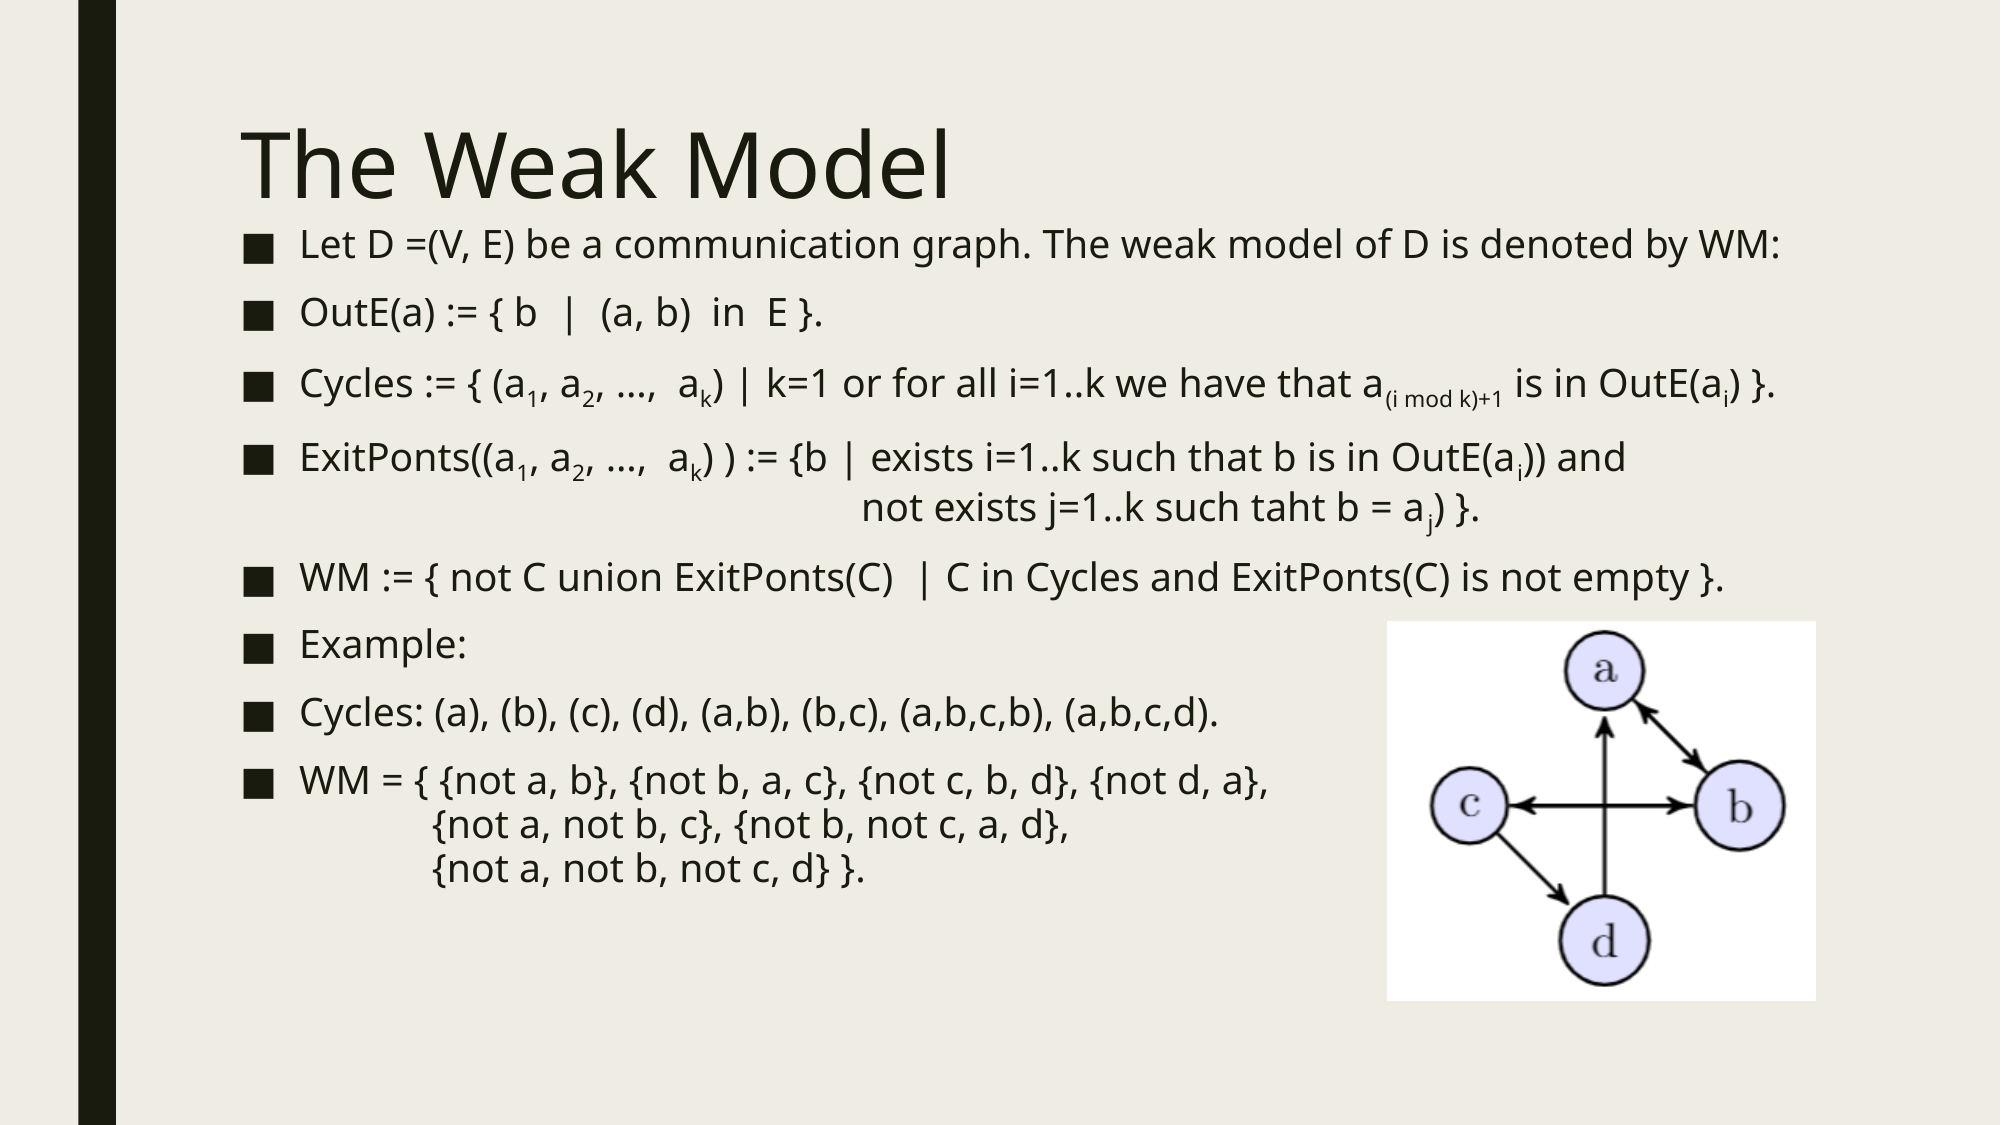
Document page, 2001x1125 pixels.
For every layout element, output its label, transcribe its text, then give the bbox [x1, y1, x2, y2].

list Let D =(V, E) be a communication graph. The weak model of D is denoted by WM: OutE(a) := { b | (a, b) in E }. Cycles := { (a1, a2, …, ak) | k=1 or for all i=1..k we have that a(i mod k)+1 is in OutE(ai) }. ExitPonts((a1, a2, …, ak) ) := {b | exists i=1..k such that b is in OutE(ai)) and not exists j=1..k such taht b = aj) }. WM := { not C union ExitPonts(C) | C in Cycles and ExitPonts(C) is not empty }. Example: Cycles: (a), (b), (c), (d), (a,b), (b,c), (a,b,c,b), (a,b,c,d). WM = { {not a, b}, {not b, a, c}, {not c, b, d}, {not d, a}, {not a, not b, c}, {not b, not c, a, d}, {not a, not b, not c, d} }. [225, 215, 1800, 976]
title The Weak Model [225, 112, 1800, 215]
picture [1387, 621, 1816, 1001]
